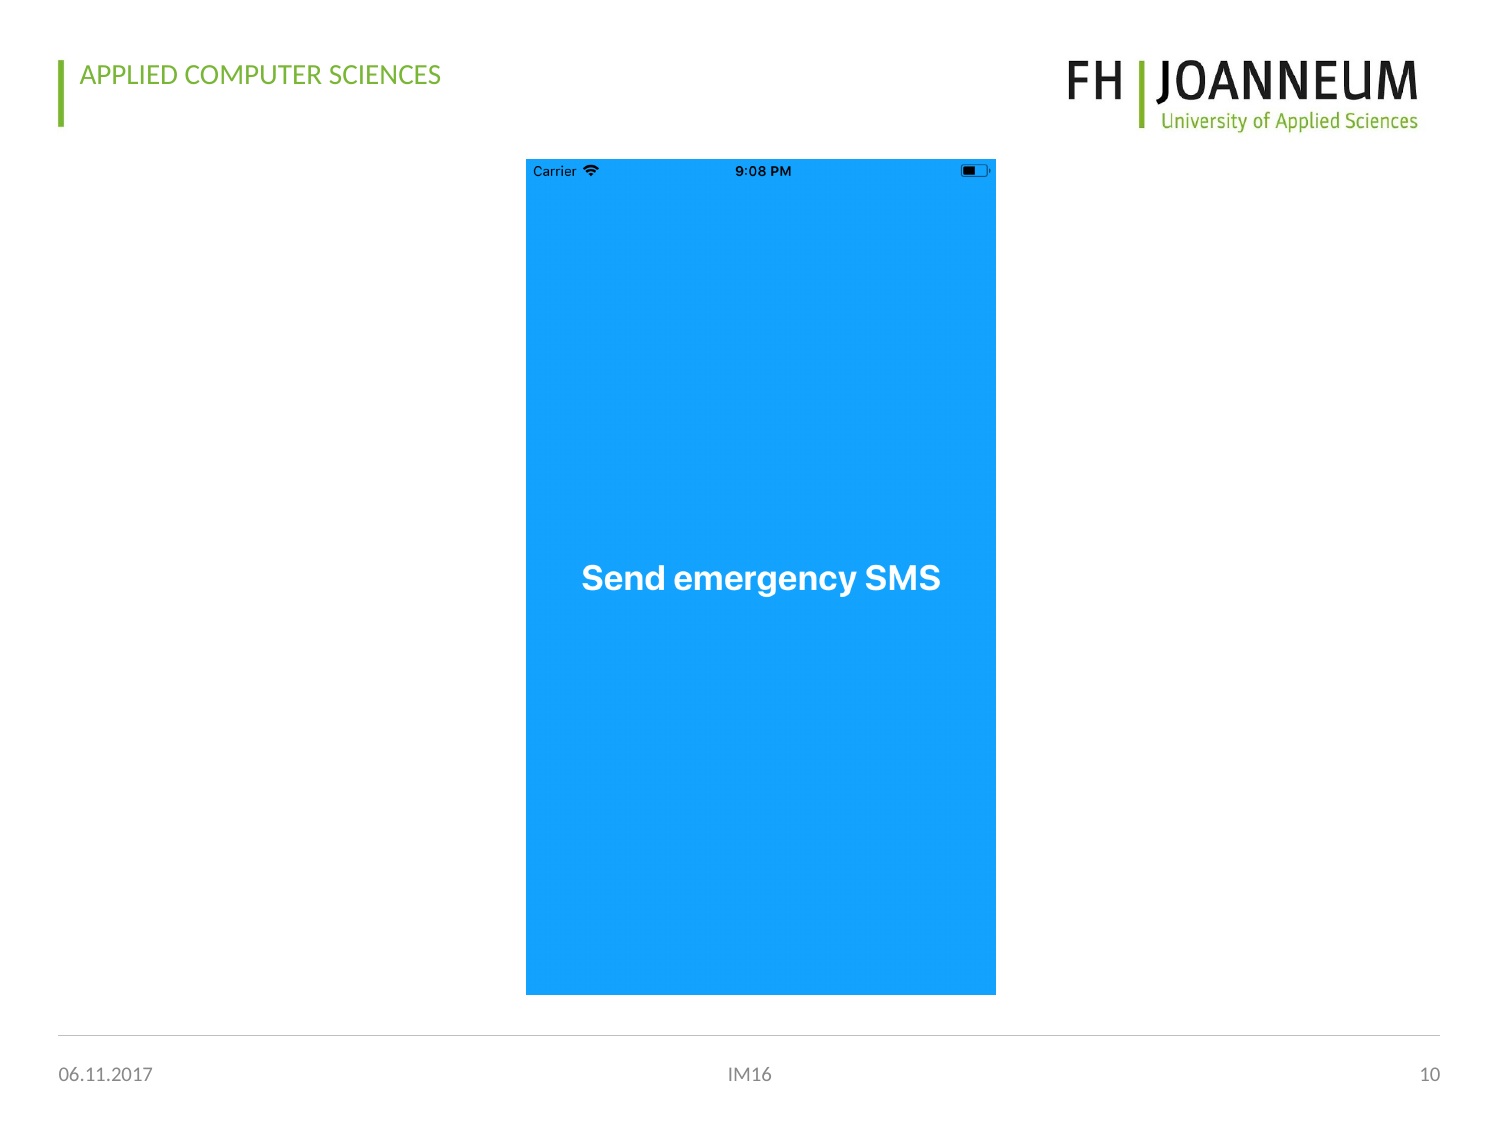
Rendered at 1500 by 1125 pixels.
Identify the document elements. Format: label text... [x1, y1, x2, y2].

footer IM16 [512, 1042, 988, 1103]
picture [0, 1, 1475, 995]
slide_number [43, 1042, 394, 1103]
slide_number 10 [1105, 1042, 1456, 1103]
